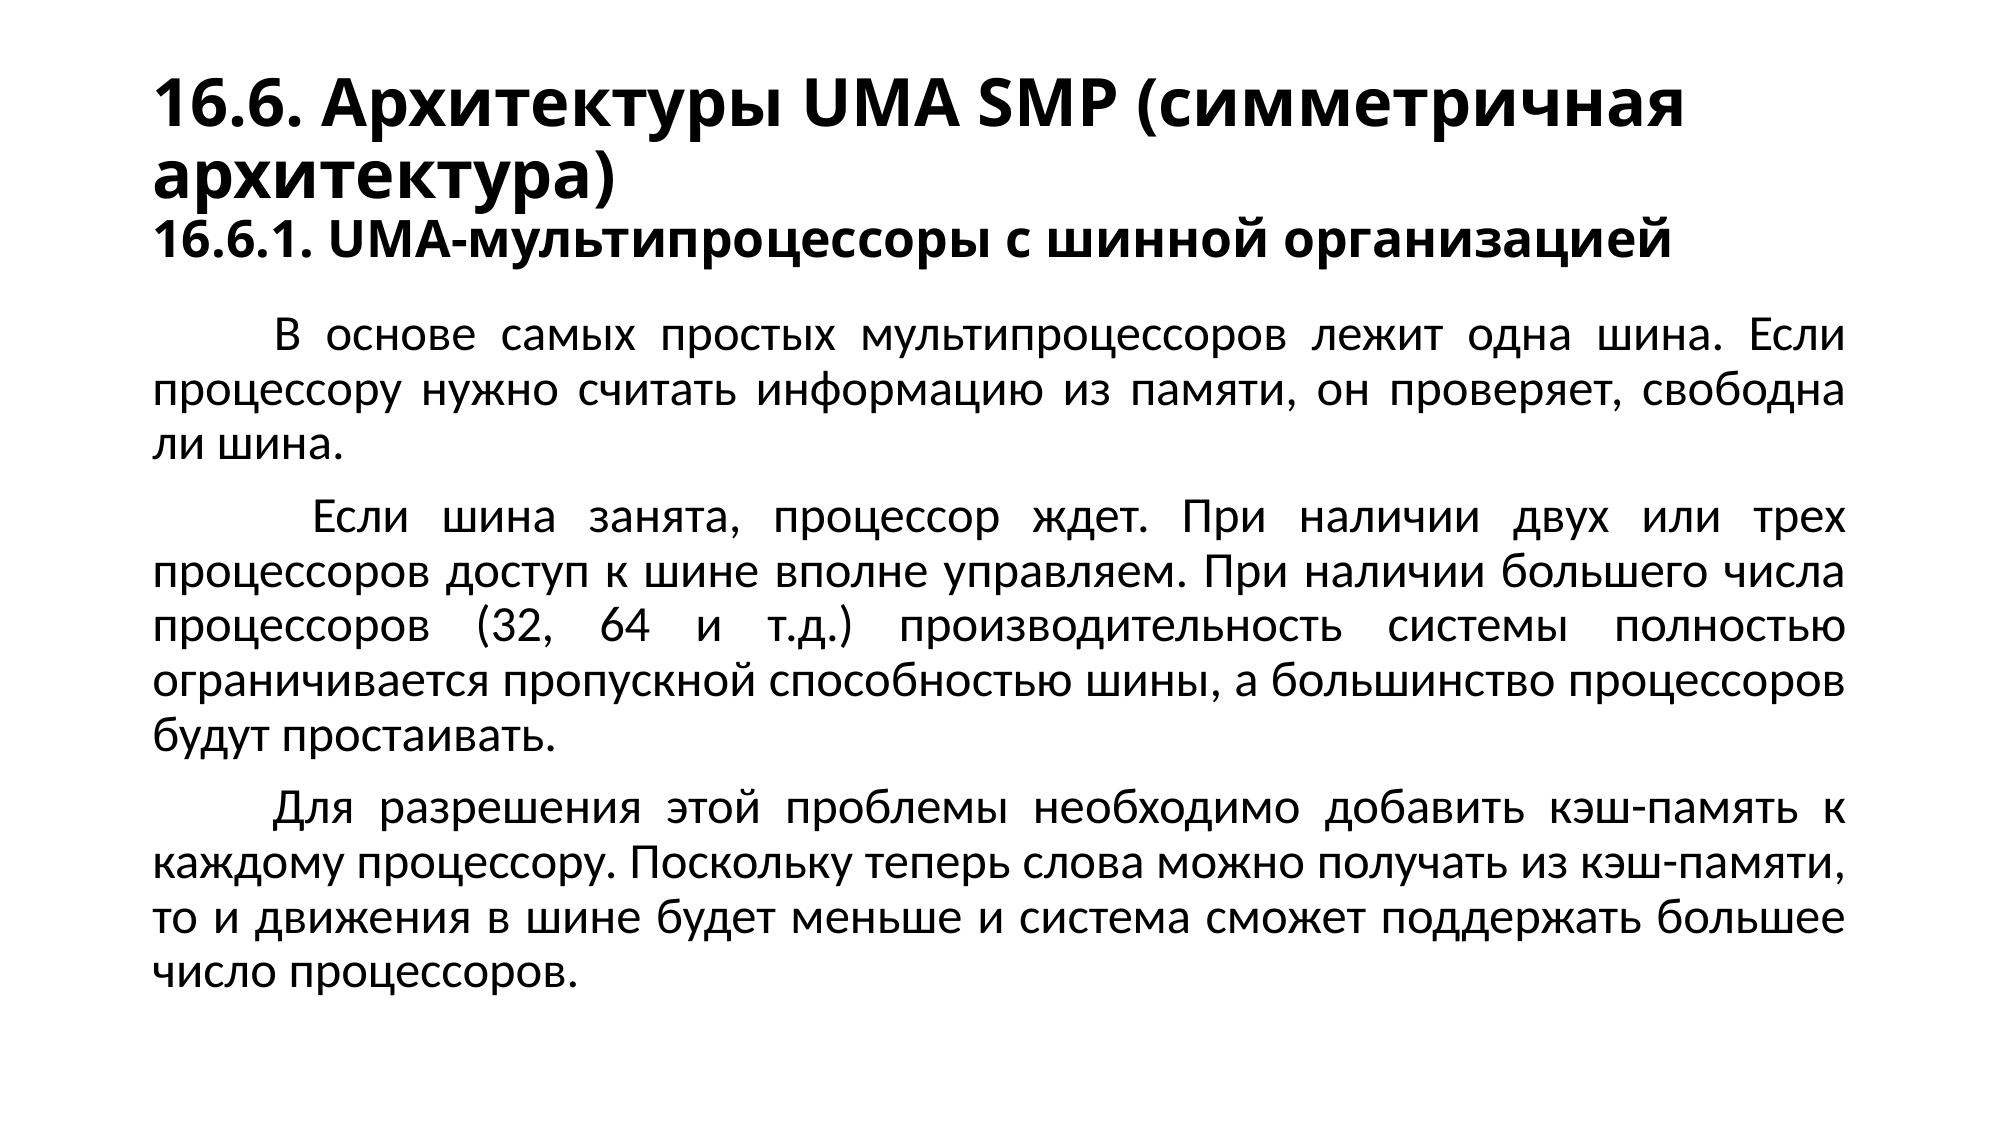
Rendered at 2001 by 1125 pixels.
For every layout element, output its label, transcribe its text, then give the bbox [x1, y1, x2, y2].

list В основе самых простых мультипроцессоров лежит одна шина. Если процессору нужно считать информацию из памяти, он проверяет, свободна ли шина. Если шина занята, процессор ждет. При наличии двух или трех процессоров доступ к шине вполне управляем. При наличии большего числа процессоров (32, 64 и т.д.) производительность системы полностью ограничивается пропускной способностью шины, а большинство процессоров будут простаивать. Для разрешения этой проблемы необходимо добавить кэш-память к каждому процессору. Поскольку теперь слова можно получать из кэш-памяти, то и движения в шине будет меньше и система сможет поддержать большее число процессоров. [137, 299, 1863, 1014]
title 16.6. Архитектуры UMA SMP (симметричная архитектура) 16.6.1. UMA-мультипроцессоры с шинной организацией [137, 59, 1863, 278]
